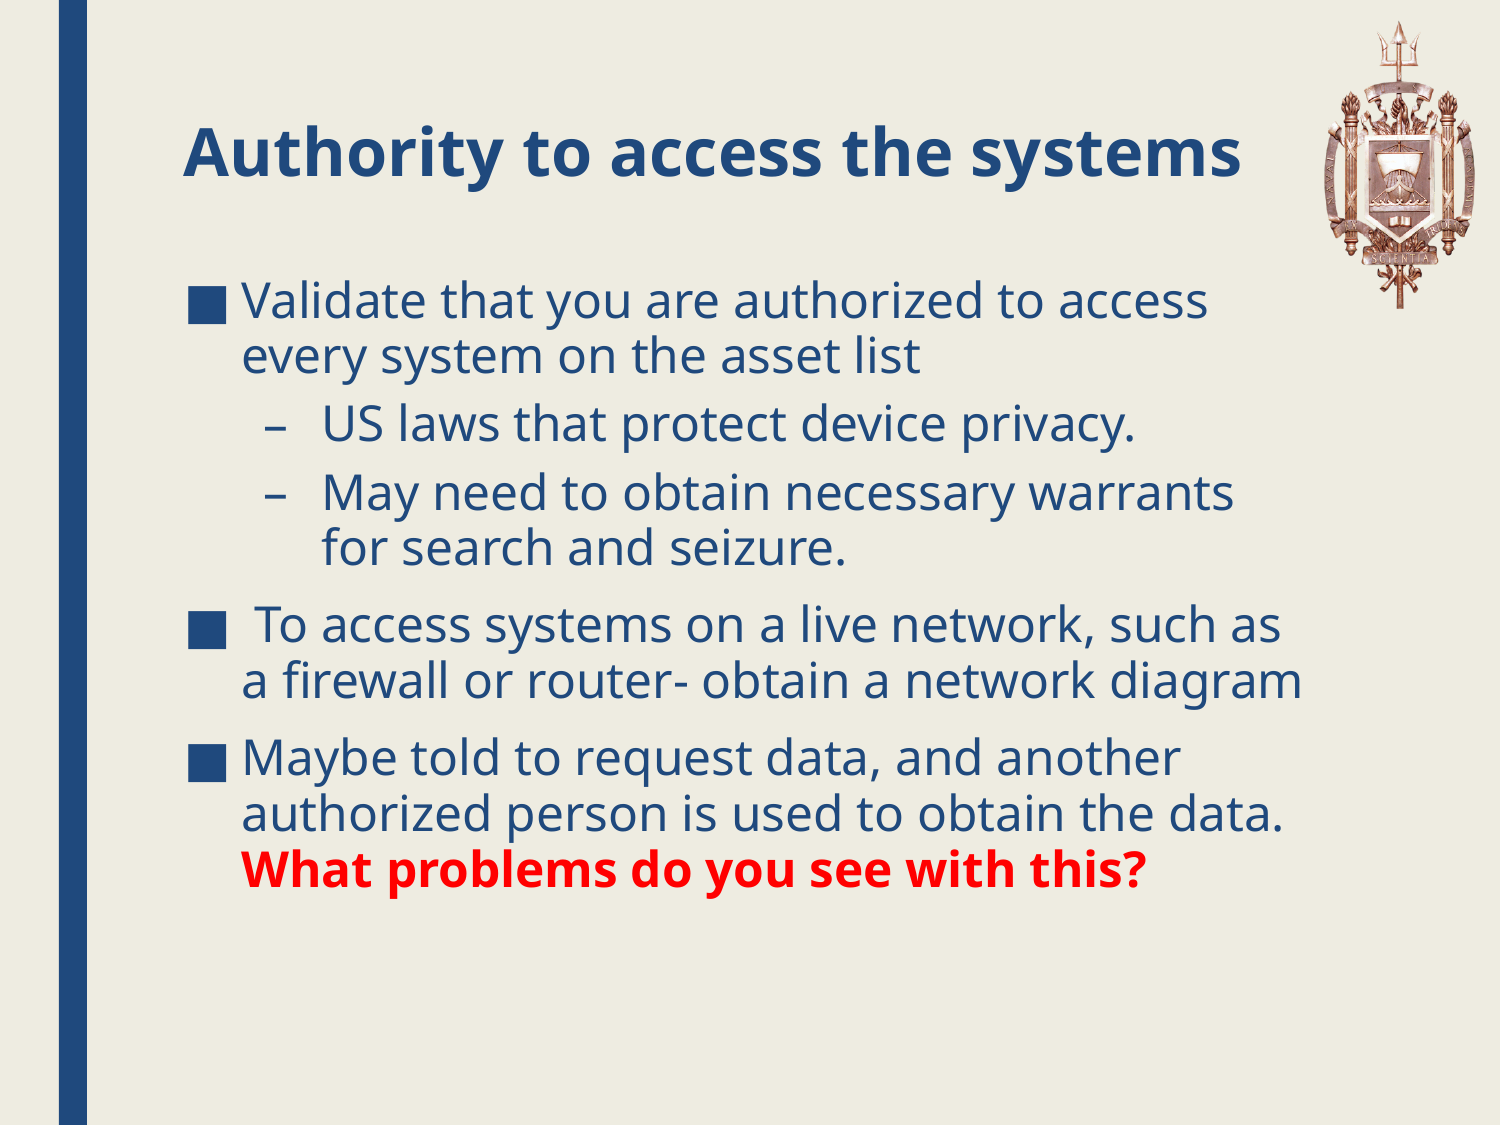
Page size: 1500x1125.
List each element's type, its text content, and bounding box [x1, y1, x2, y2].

picture [1320, 17, 1478, 312]
list Validate that you are authorized to access every system on the asset list US laws that protect device privacy. May need to obtain necessary warrants for search and seizure. To access systems on a live network, such as a firewall or router- obtain a network diagram Maybe told to request data, and another authorized person is used to obtain the data. What problems do you see with this? [168, 265, 1321, 963]
title Authority to access the systems [168, 112, 1375, 239]
